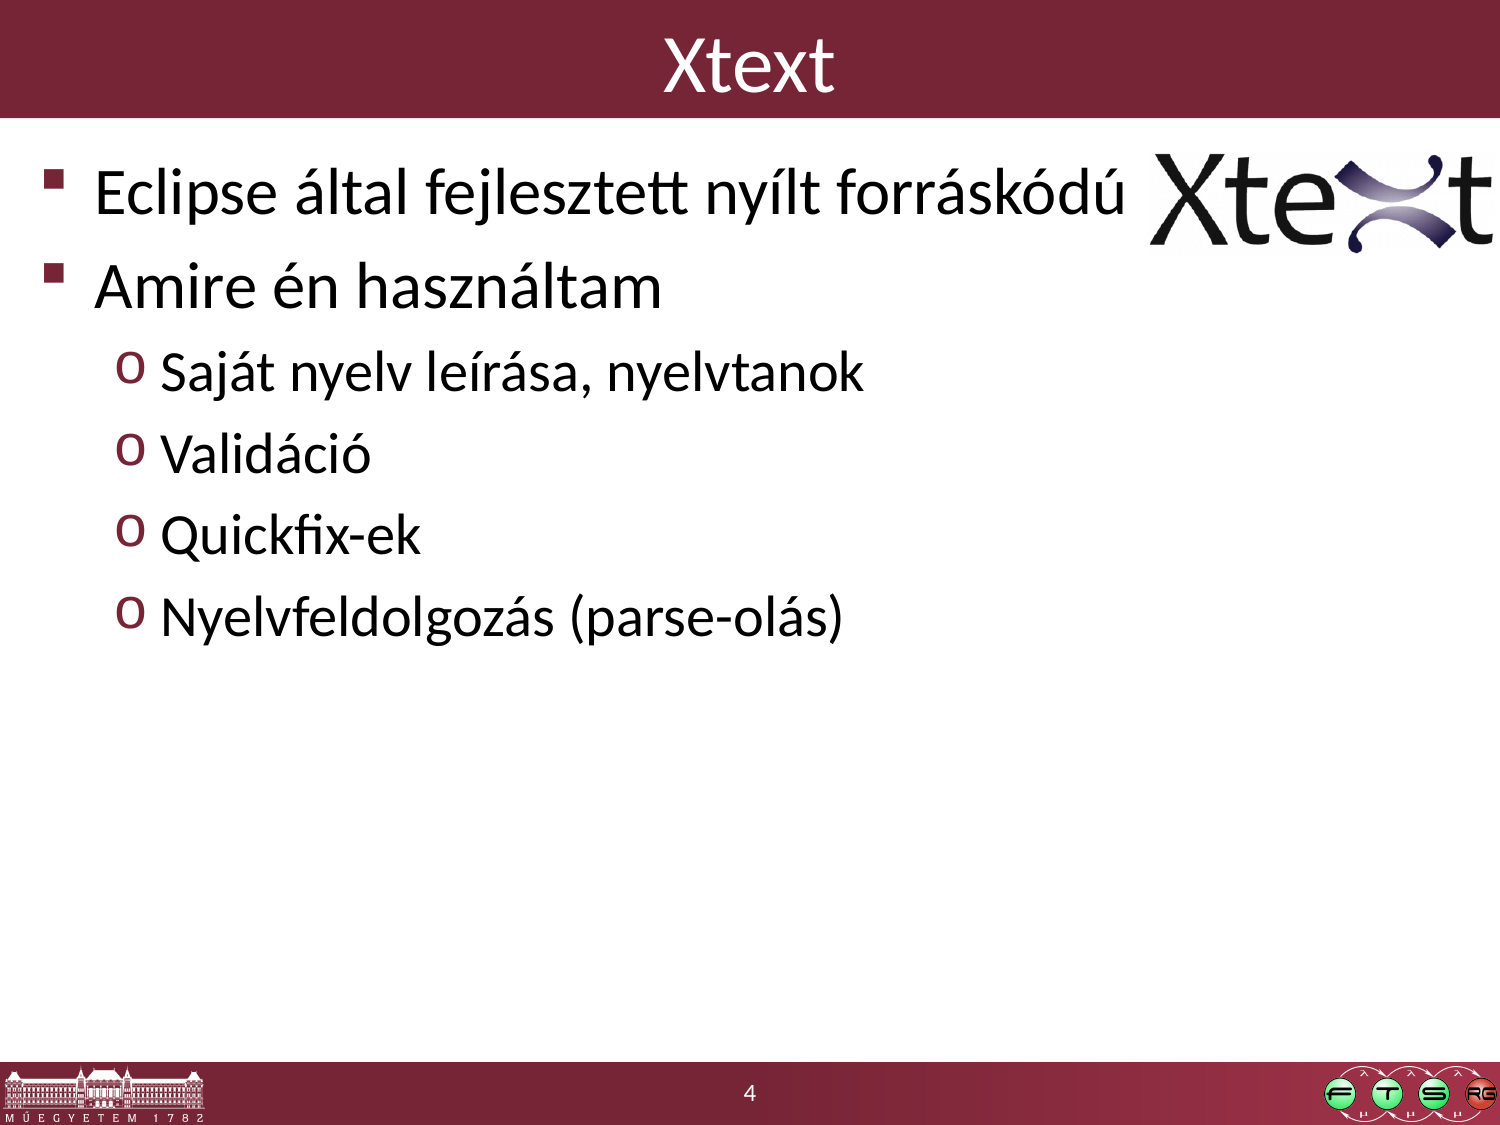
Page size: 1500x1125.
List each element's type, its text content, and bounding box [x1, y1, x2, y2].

list Eclipse által fejlesztett nyílt forráskódú Amire én használtam Saját nyelv leírása, nyelvtanok Validáció Quickfix-ek Nyelvfeldolgozás (parse-olás) [23, 140, 1477, 1048]
picture [1324, 1066, 1497, 1122]
picture [3, 1064, 205, 1122]
slide_number 4 [581, 1061, 919, 1122]
picture [1147, 151, 1495, 255]
title Xtext [0, 0, 1500, 119]
